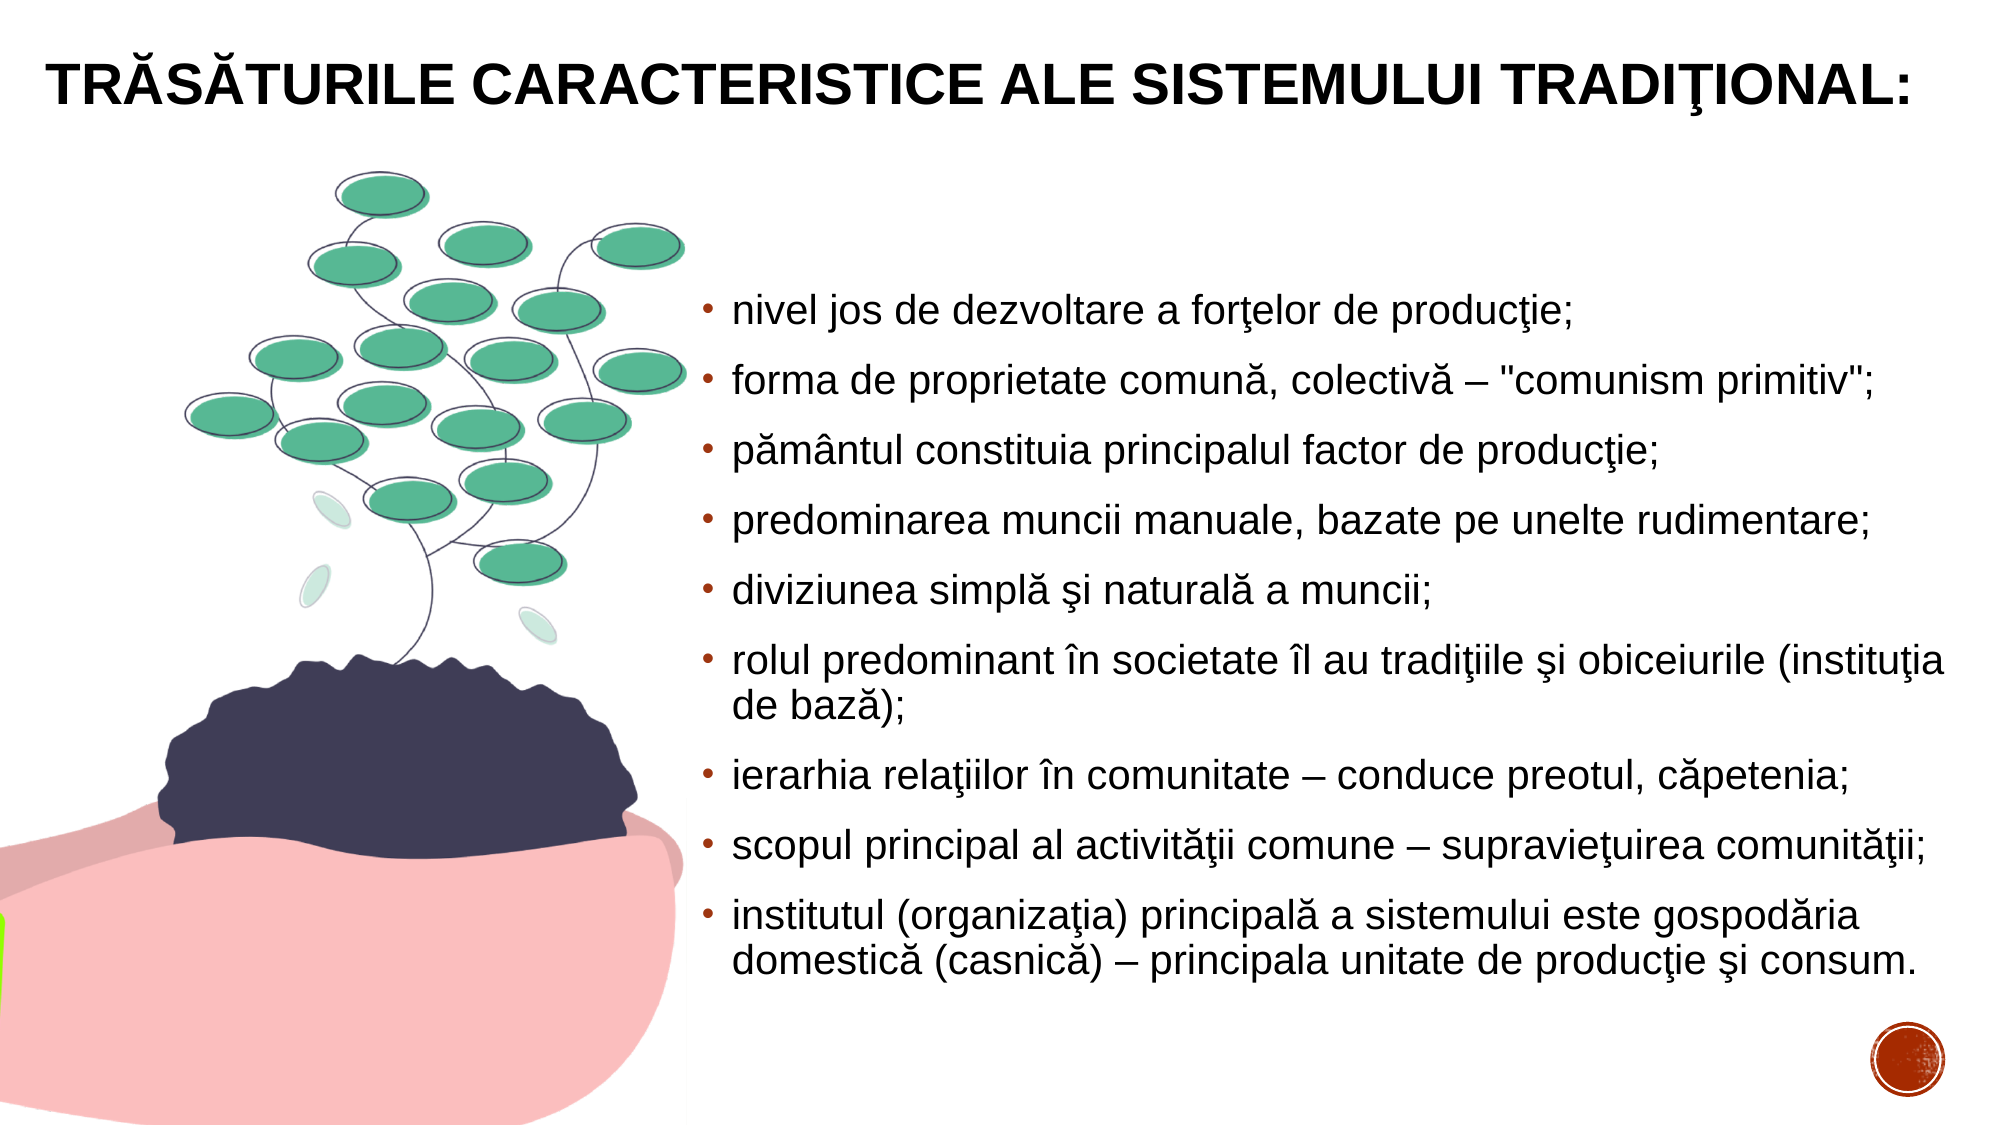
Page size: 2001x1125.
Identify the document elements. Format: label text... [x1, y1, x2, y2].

title Trăsăturile caracteristice ale sistemului tradiţional: [24, 0, 1936, 172]
picture [0, 171, 687, 1125]
list nivel jos de dezvoltare a forţelor de producţie; forma de proprietate comună, colectivă – "comunism primitiv"; pământul constituia principalul factor de producţie; predominarea muncii manuale, bazate pe unelte rudimentare; diviziunea simplă şi naturală a muncii; rolul predominant în societate îl au tradiţiile şi obiceiurile (instituţia de bază); ierarhia relaţiilor în comunitate – conduce preotul, căpetenia; scopul principal al activităţii comune – supravieţuirea comunităţii; institutul (organizaţia) principală a sistemului este gospodăria domestică (casnică) – principala unitate de producţie şi consum. [688, 281, 2000, 1125]
